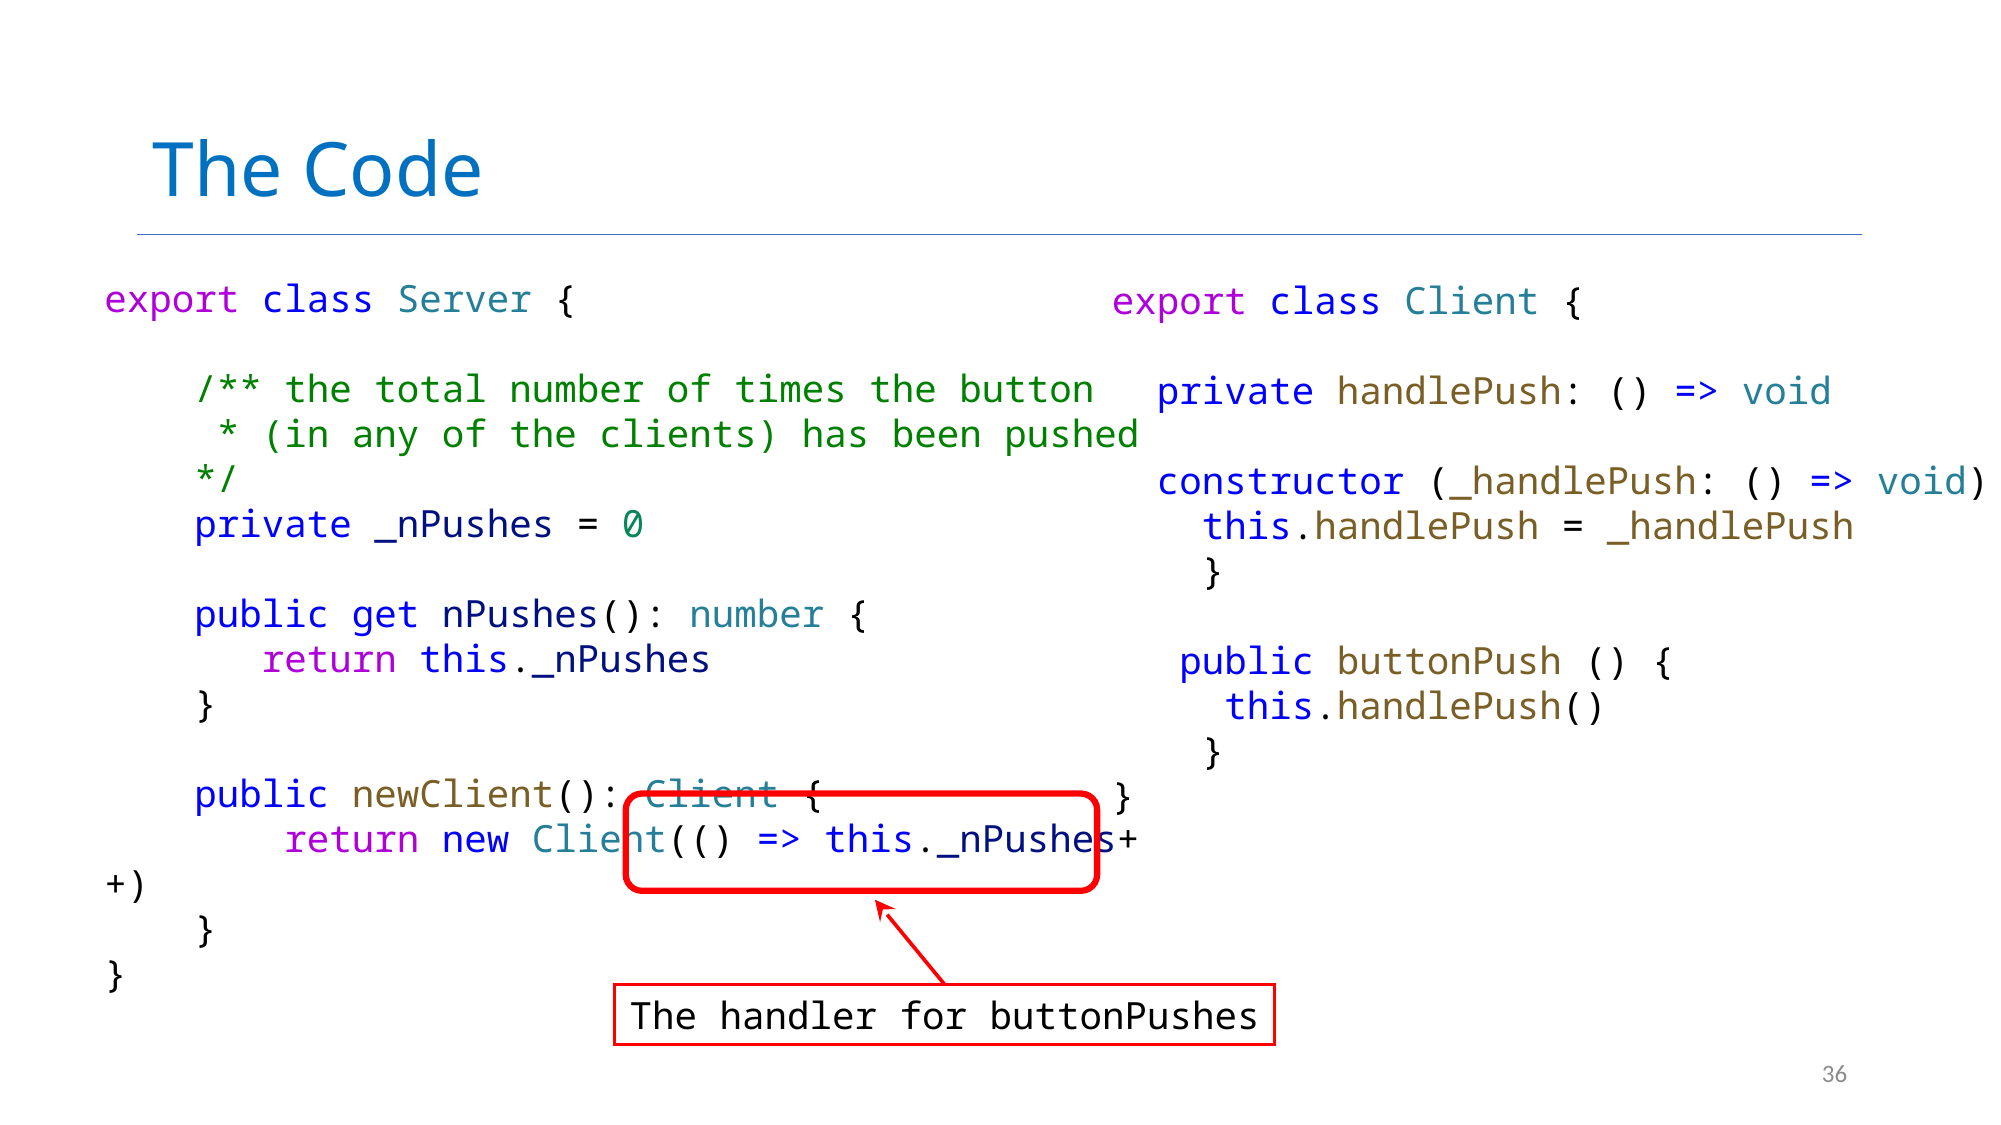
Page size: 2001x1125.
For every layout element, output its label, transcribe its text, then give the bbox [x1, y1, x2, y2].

text_box export class Client { private handlePush: () => void constructor (_handlePush: () => void) { this.handlePush = _handlePush } public buttonPush () { this.handlePush() } } [1096, 269, 2000, 1005]
slide_number 36 [1412, 1042, 1863, 1103]
title The Code [137, 3, 1863, 221]
text_box [624, 792, 1099, 892]
text_box export class Server { /** the total number of times the button * (in any of the clients) has been pushed */ private _nPushes = 0 public get nPushes(): number { return this._nPushes } public newClient(): Client { return new Client(() => this._nPushes++) } } [88, 267, 1190, 1048]
text_box The handler for buttonPushes [614, 983, 1275, 1045]
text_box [874, 899, 945, 985]
